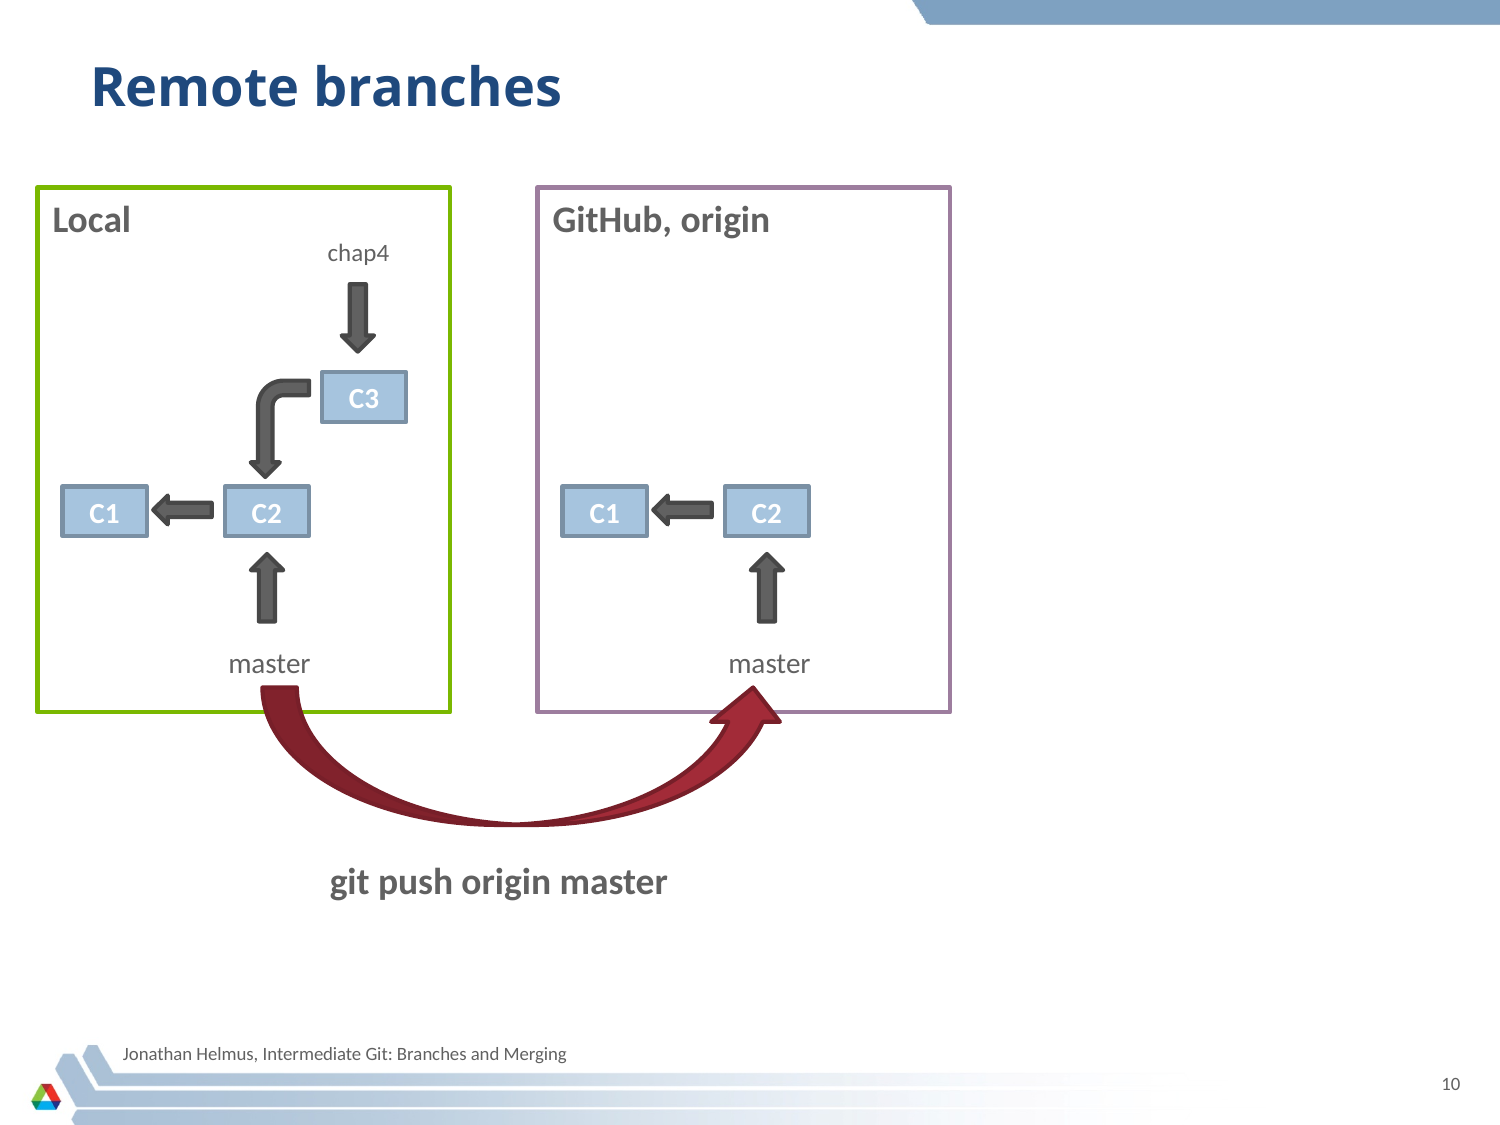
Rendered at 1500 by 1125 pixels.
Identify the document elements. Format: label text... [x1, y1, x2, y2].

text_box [62, 229, 407, 689]
footer Jonathan Helmus, Intermediate Git: Branches and Merging [107, 1034, 1083, 1073]
text_box Local [35, 185, 264, 714]
text_box [651, 493, 714, 527]
text_box C2 [723, 484, 811, 538]
text_box [261, 685, 782, 828]
picture [0, 1037, 1500, 1125]
text_box master [713, 637, 826, 688]
text_box C1 [560, 484, 649, 538]
picture [0, 0, 1500, 26]
text_box Local [300, 233, 452, 714]
title Remote branches [74, 44, 1426, 233]
text_box [748, 551, 786, 624]
slide_number 10 [1412, 1064, 1476, 1125]
text_box git push origin master [315, 849, 684, 910]
text_box GitHub, origin [535, 185, 952, 714]
